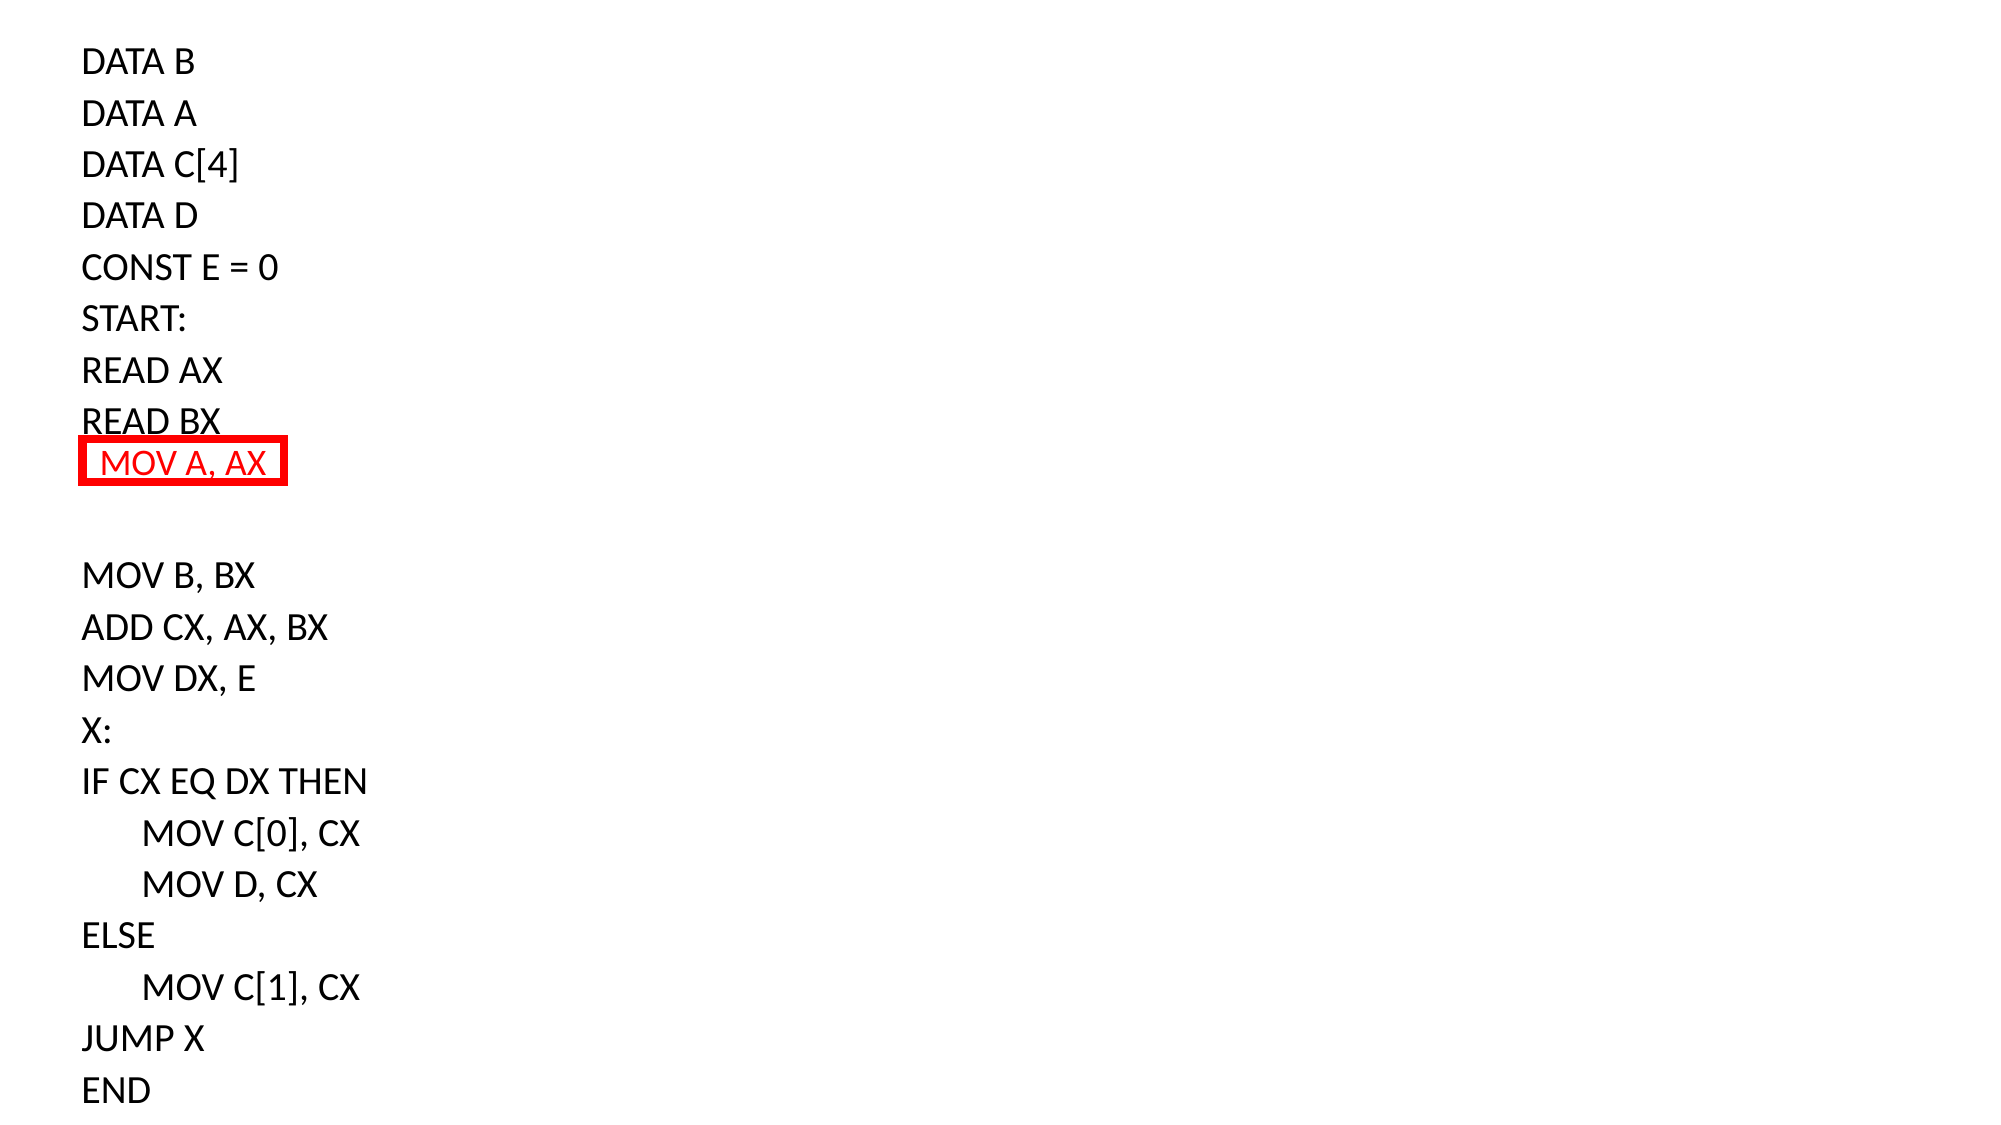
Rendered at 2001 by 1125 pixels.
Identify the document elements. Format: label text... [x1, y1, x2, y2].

subtitle DATA B DATA A DATA C[4] DATA D CONST E = 0 START: READ AX READ BX MOV B, BX ADD CX, AX, BX MOV DX, E X: IF CX EQ DX THEN MOV C[0], CX MOV D, CX ELSE MOV C[1], CX JUMP X END [66, 32, 1567, 1125]
text_box MOV A, AX [81, 438, 285, 483]
